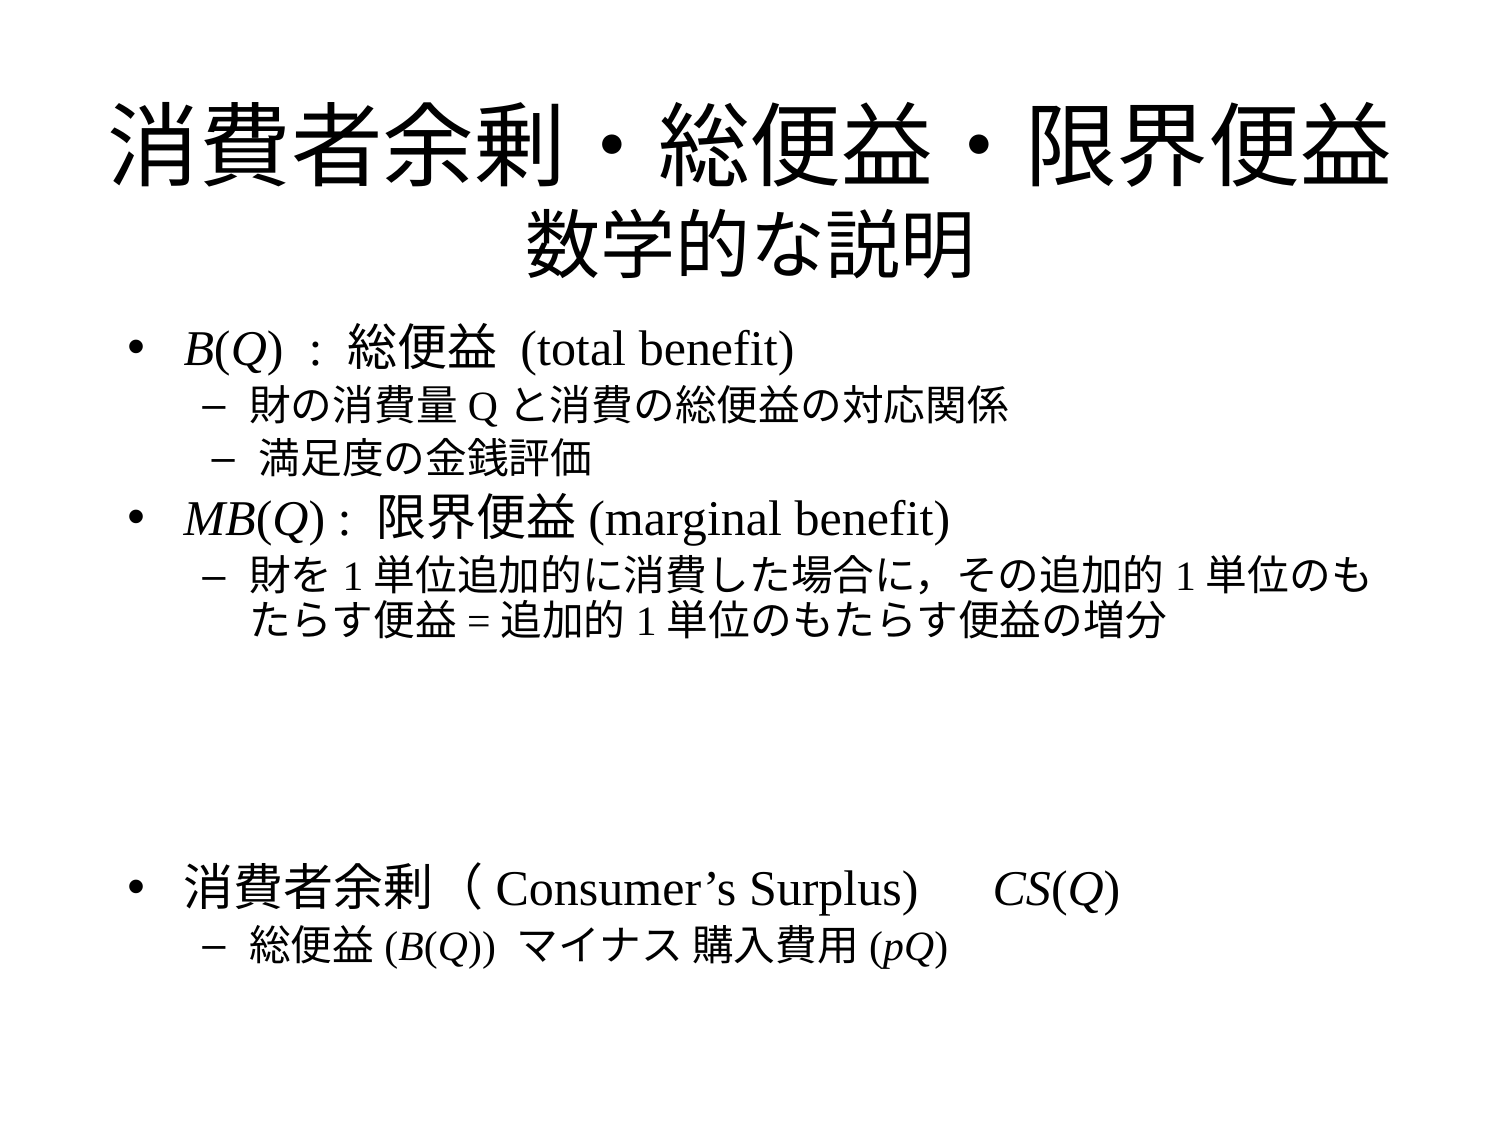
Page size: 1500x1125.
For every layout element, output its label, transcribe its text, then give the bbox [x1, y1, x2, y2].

text_box [41, 763, 1425, 1024]
title 消費者余剰・総便益・限界便益 数学的な説明 [75, 75, 1425, 300]
